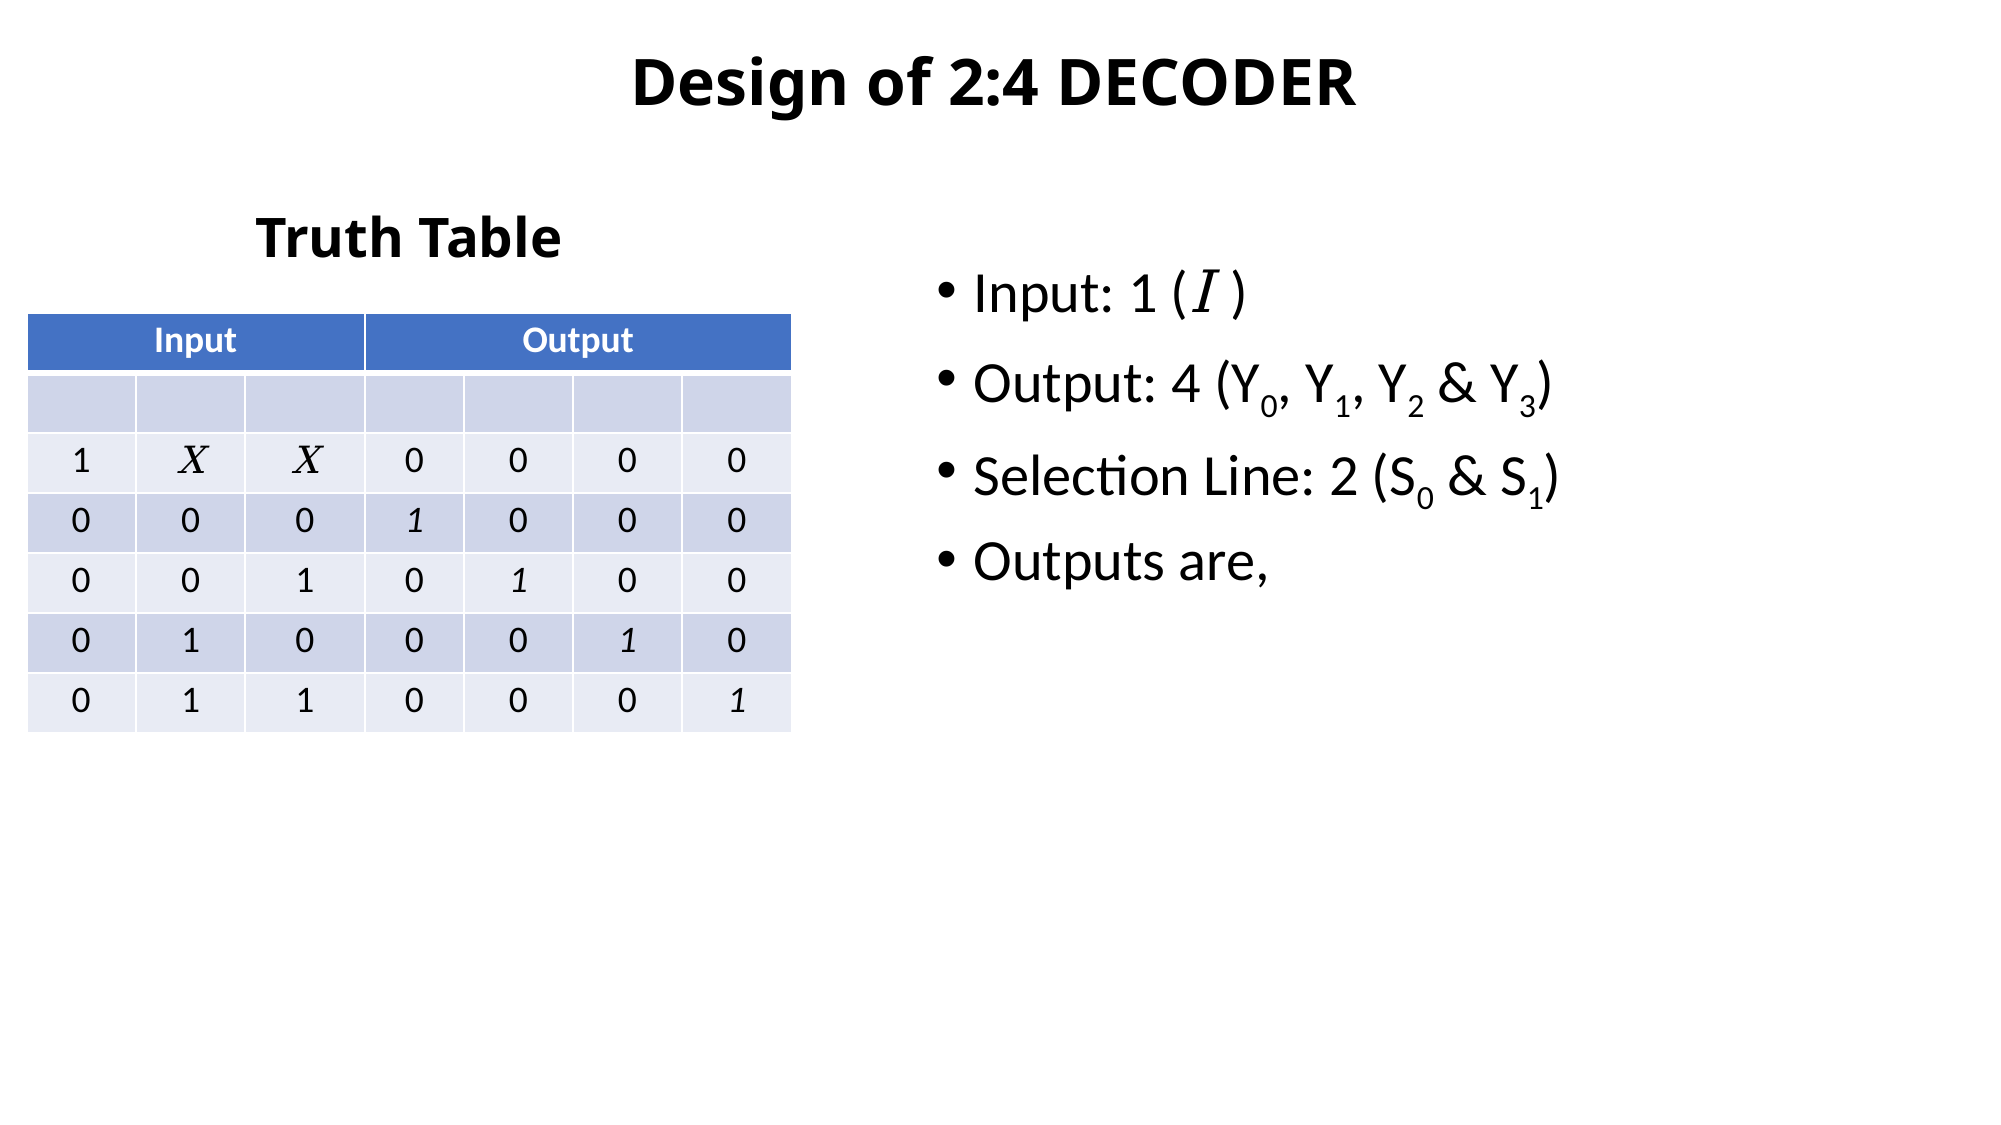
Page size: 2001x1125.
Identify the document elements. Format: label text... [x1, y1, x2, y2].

text_box Truth Table [222, 195, 596, 279]
title Design of 2:4 DECODER [615, 28, 1443, 142]
